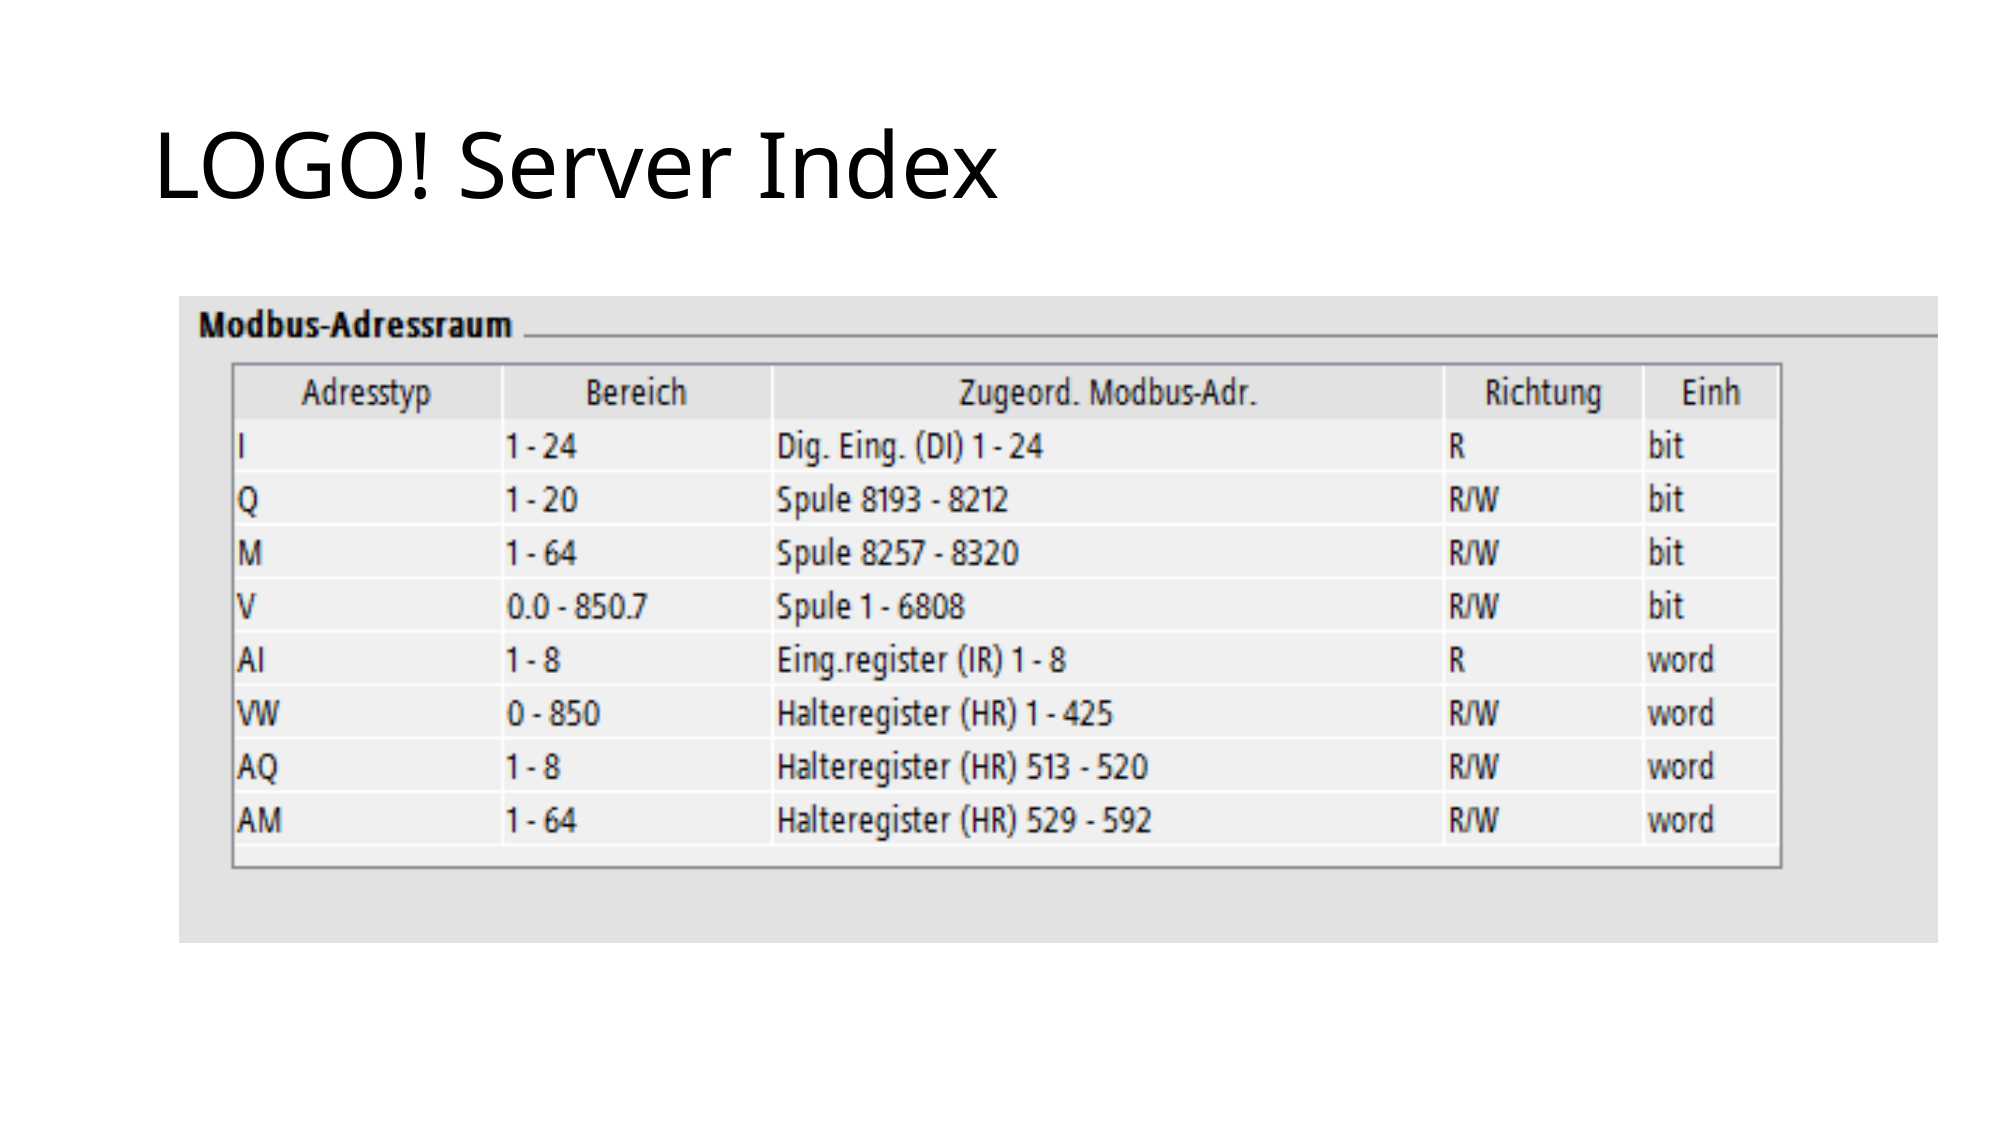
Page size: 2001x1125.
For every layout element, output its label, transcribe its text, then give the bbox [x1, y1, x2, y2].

title LOGO! Server Index [137, 59, 1863, 278]
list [179, 296, 1938, 943]
